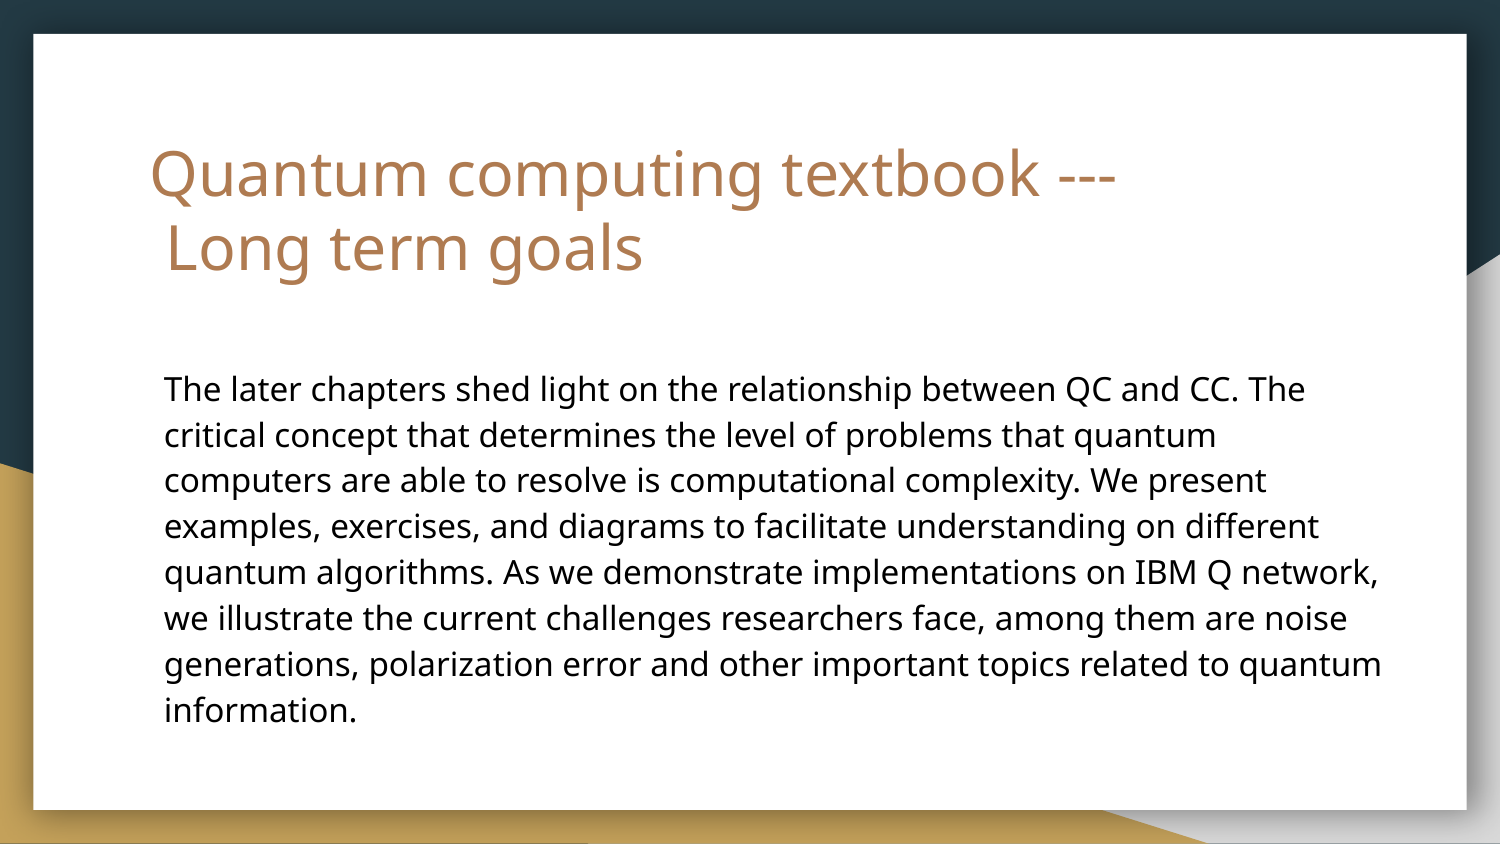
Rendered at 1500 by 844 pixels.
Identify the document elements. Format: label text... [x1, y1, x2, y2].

title Quantum computing textbook --- Long term goals [134, 118, 1366, 237]
list The later chapters shed light on the relationship between QC and CC. The critical concept that determines the level of problems that quantum computers are able to resolve is computational complexity. We present examples, exercises, and diagrams to facilitate understanding on different quantum algorithms. As we demonstrate implementations on IBM Q network, we illustrate the current challenges researchers face, among them are noise generations, polarization error and other important topics related to quantum information. [148, 287, 1411, 741]
